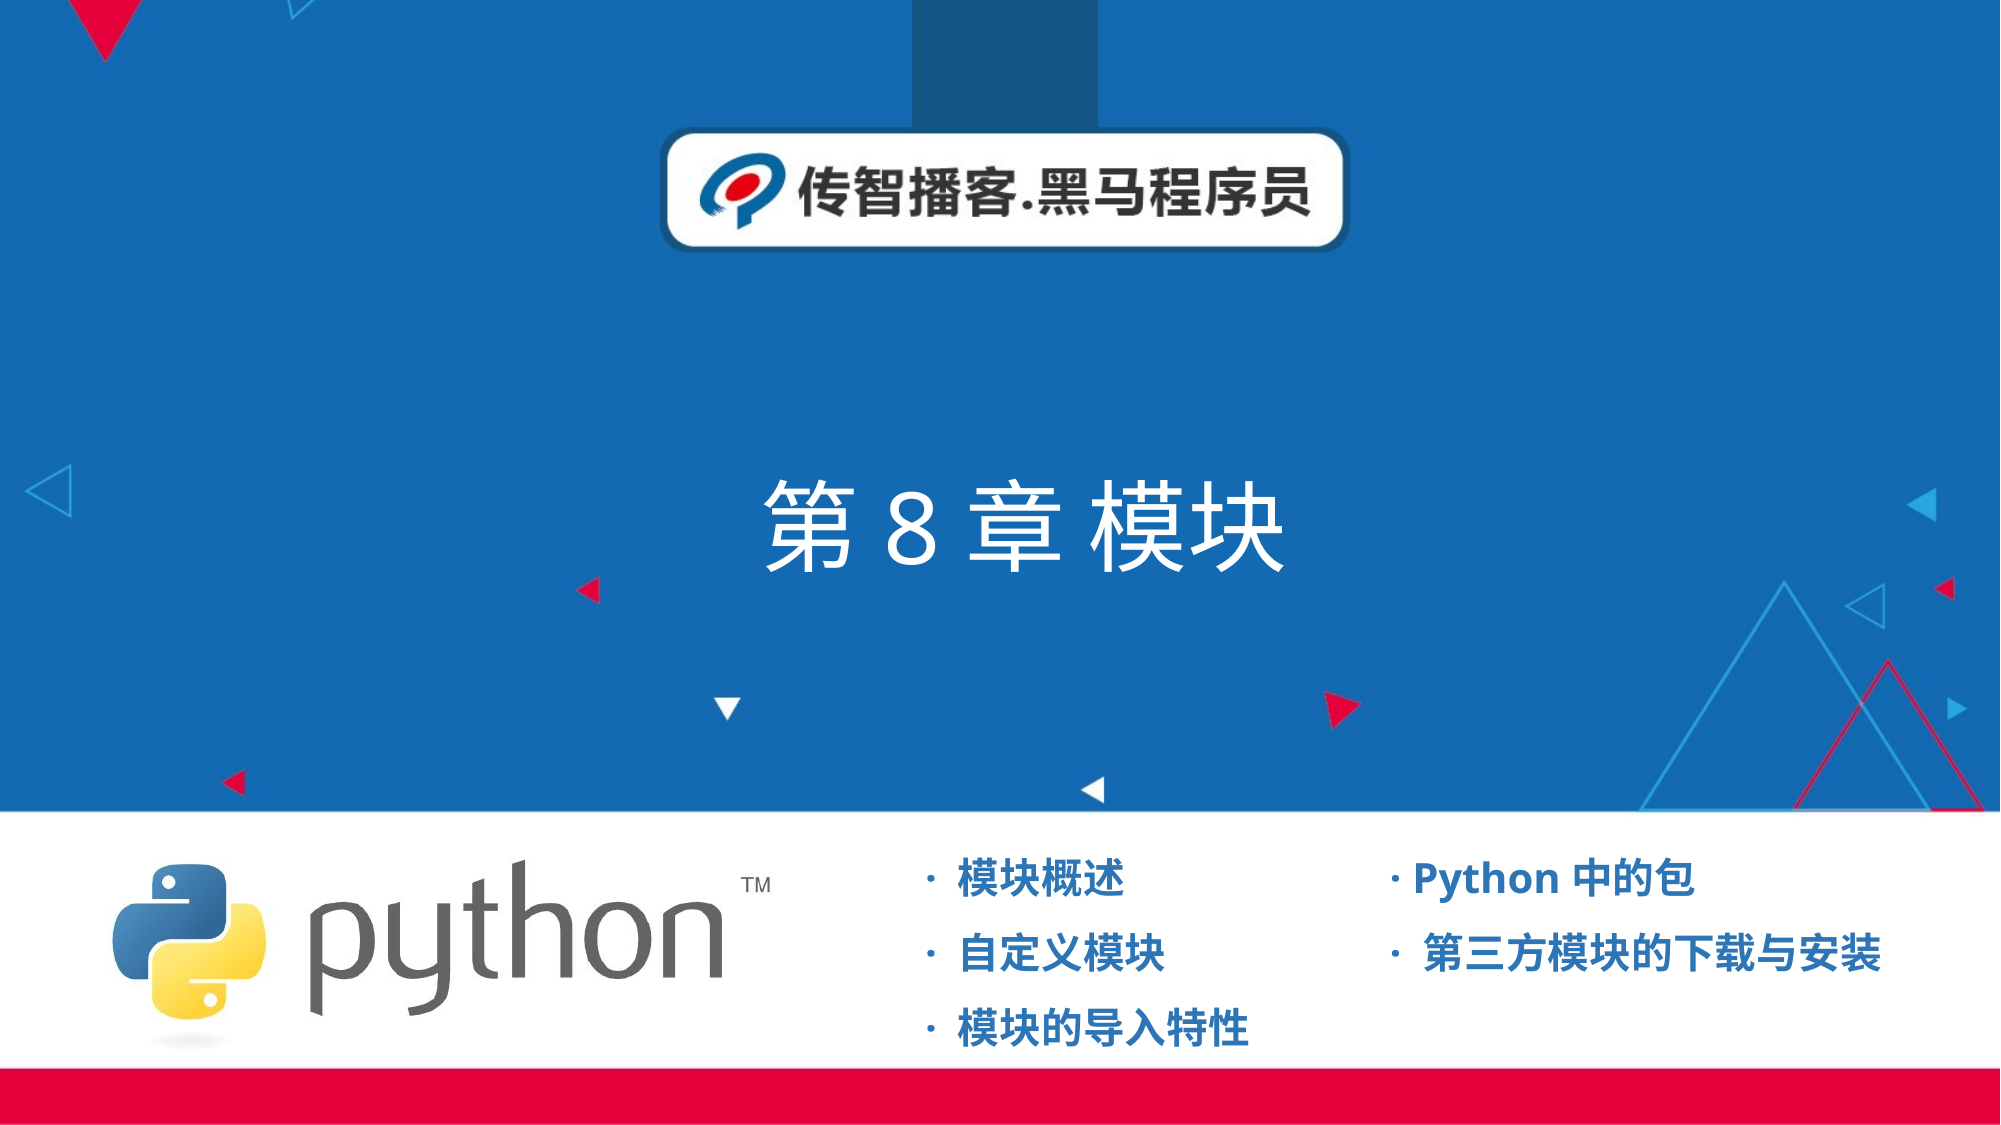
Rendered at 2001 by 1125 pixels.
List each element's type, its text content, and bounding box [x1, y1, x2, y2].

text_box · 模块概述 · 自定义模块 · 模块的导入特性 [910, 819, 1375, 1060]
picture [0, 0, 2000, 1125]
title 第8章 模块 [273, 280, 1774, 595]
text_box · Python中的包 · 第三方模块的下载与安装 [1374, 819, 1909, 985]
